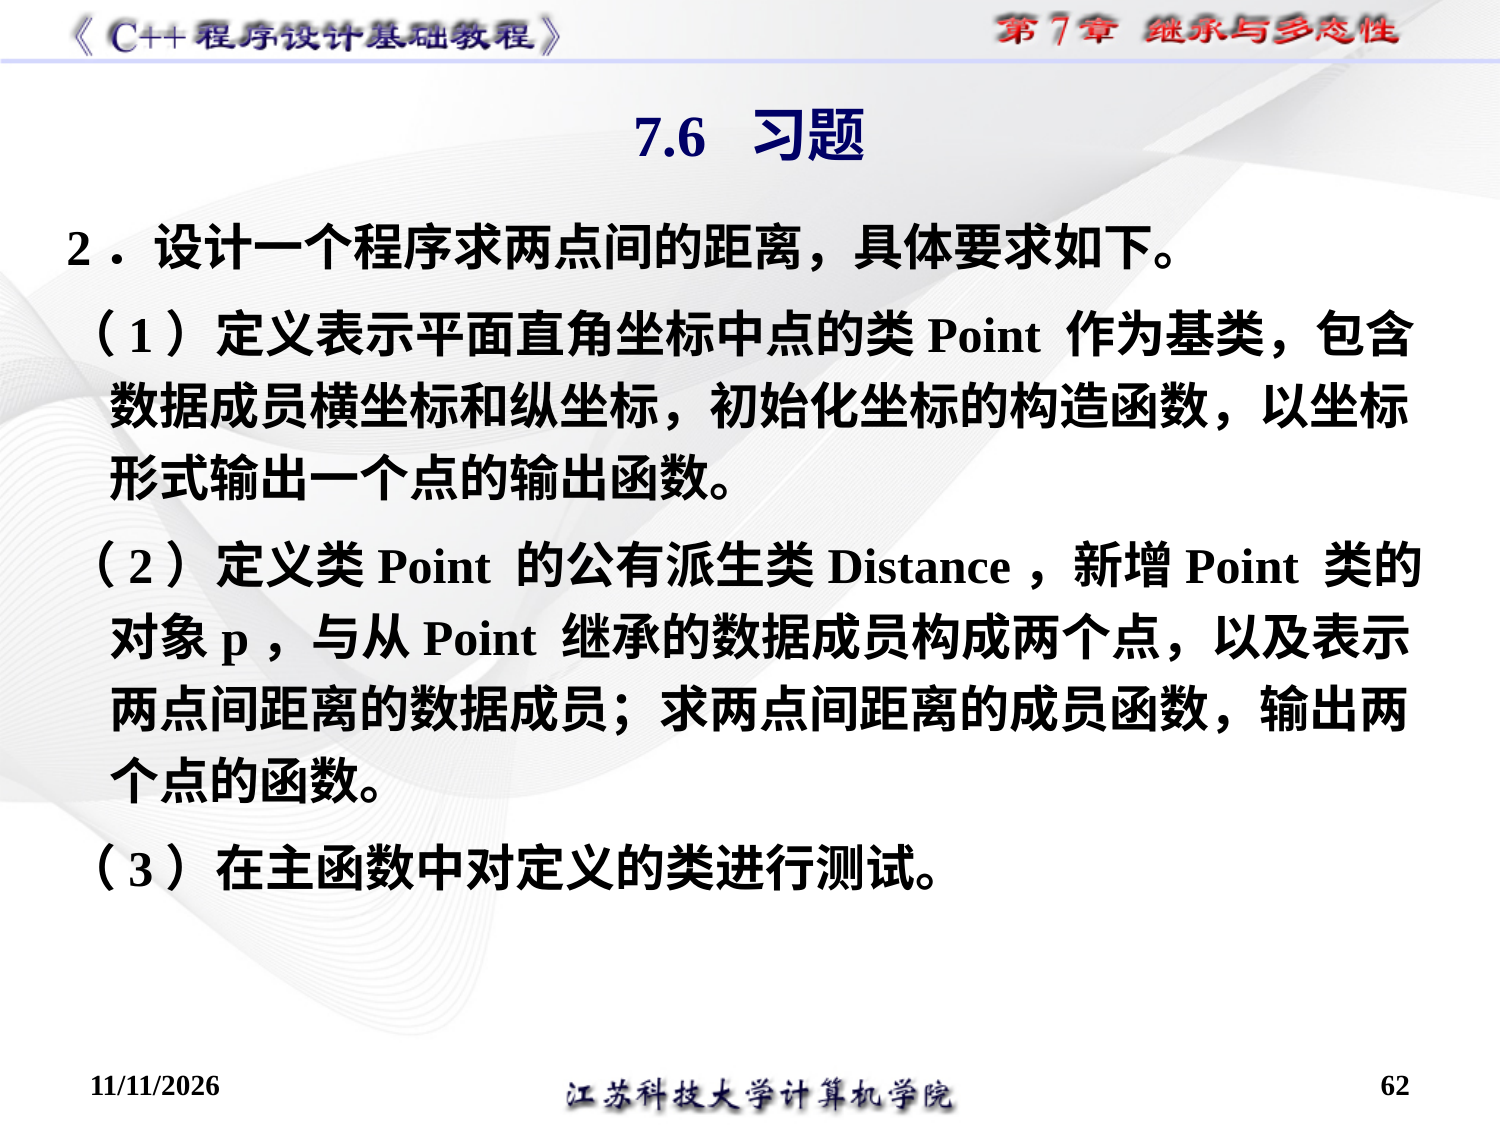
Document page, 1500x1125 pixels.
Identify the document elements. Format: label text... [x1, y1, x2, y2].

picture [0, 0, 1500, 1125]
title 7.6 习题 [74, 80, 1426, 185]
list 2．设计一个程序求两点间的距离，具体要求如下。 （1）定义表示平面直角坐标中点的类Point 作为基类，包含数据成员横坐标和纵坐标，初始化坐标的构造函数，以坐标形式输出一个点的输出函数。 （2）定义类Point 的公有派生类Distance，新增Point 类的对象p，与从Point 继承的数据成员构成两个点，以及表示两点间距离的数据成员；求两点间距离的成员函数，输出两个点的函数。 （3）在主函数中对定义的类进行测试。 [51, 196, 1448, 1036]
